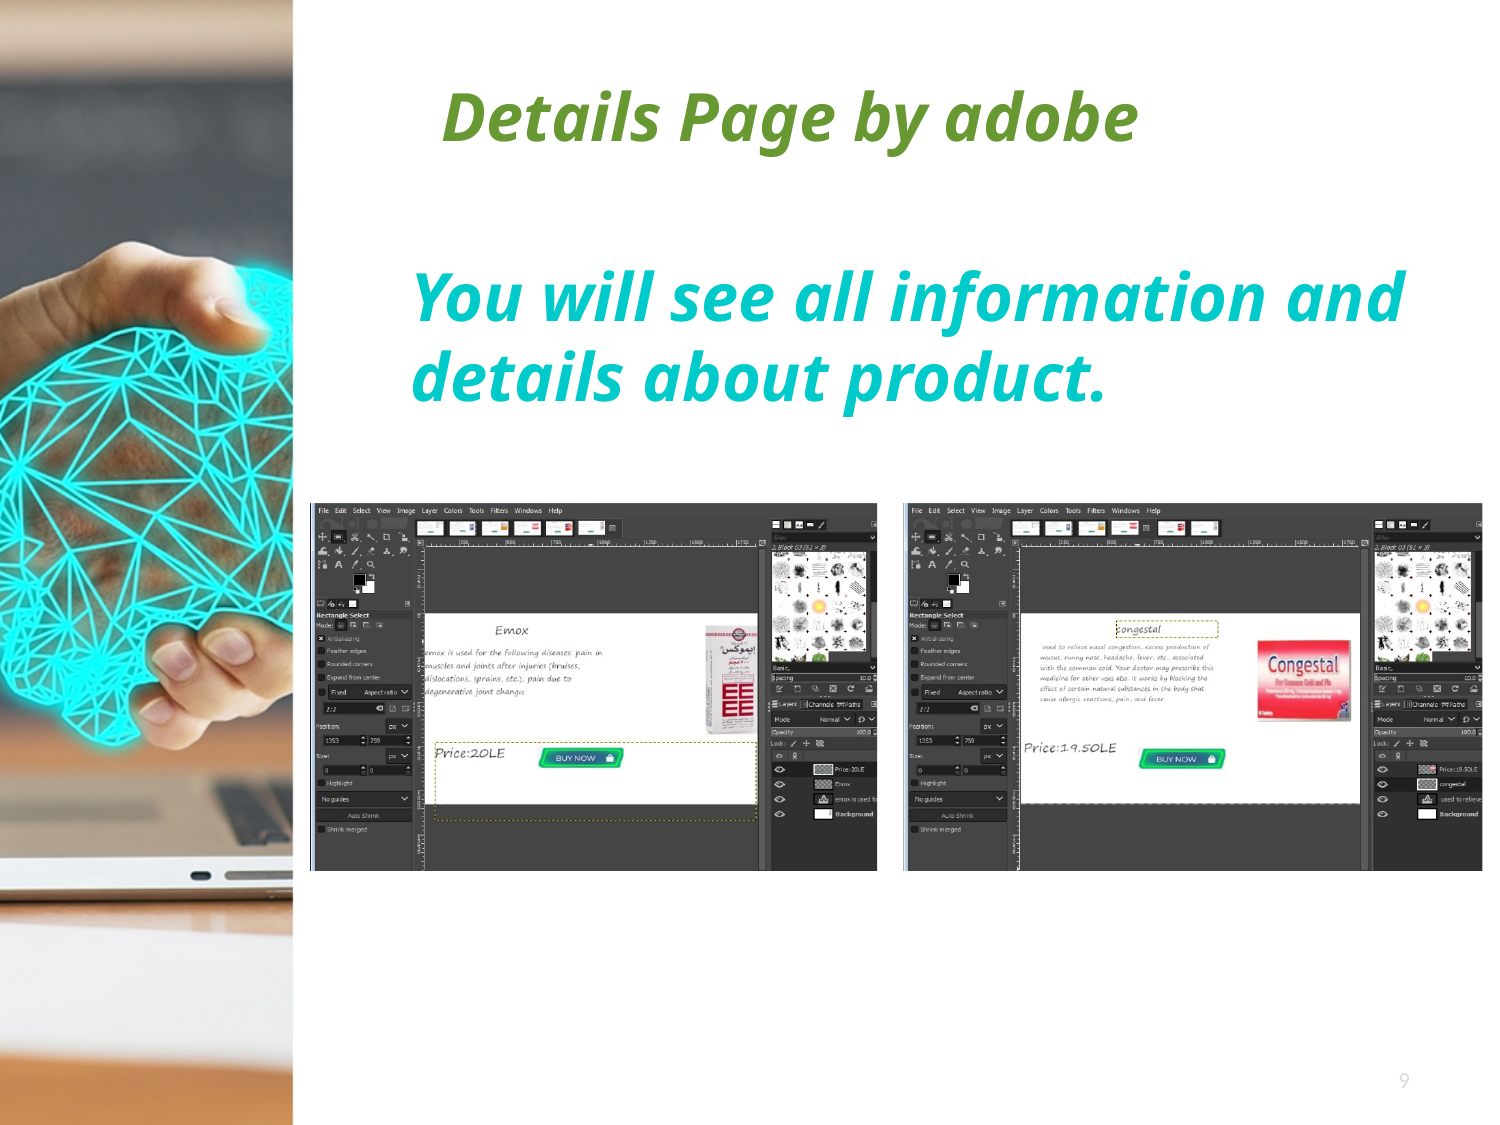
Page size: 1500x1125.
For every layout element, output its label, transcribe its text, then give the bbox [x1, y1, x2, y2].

text_box Details Page by adobe [426, 38, 1334, 191]
slide_number 9 [1074, 1058, 1425, 1103]
text_box You will see all information and details about product. [395, 232, 1448, 438]
picture [0, 0, 1500, 1125]
